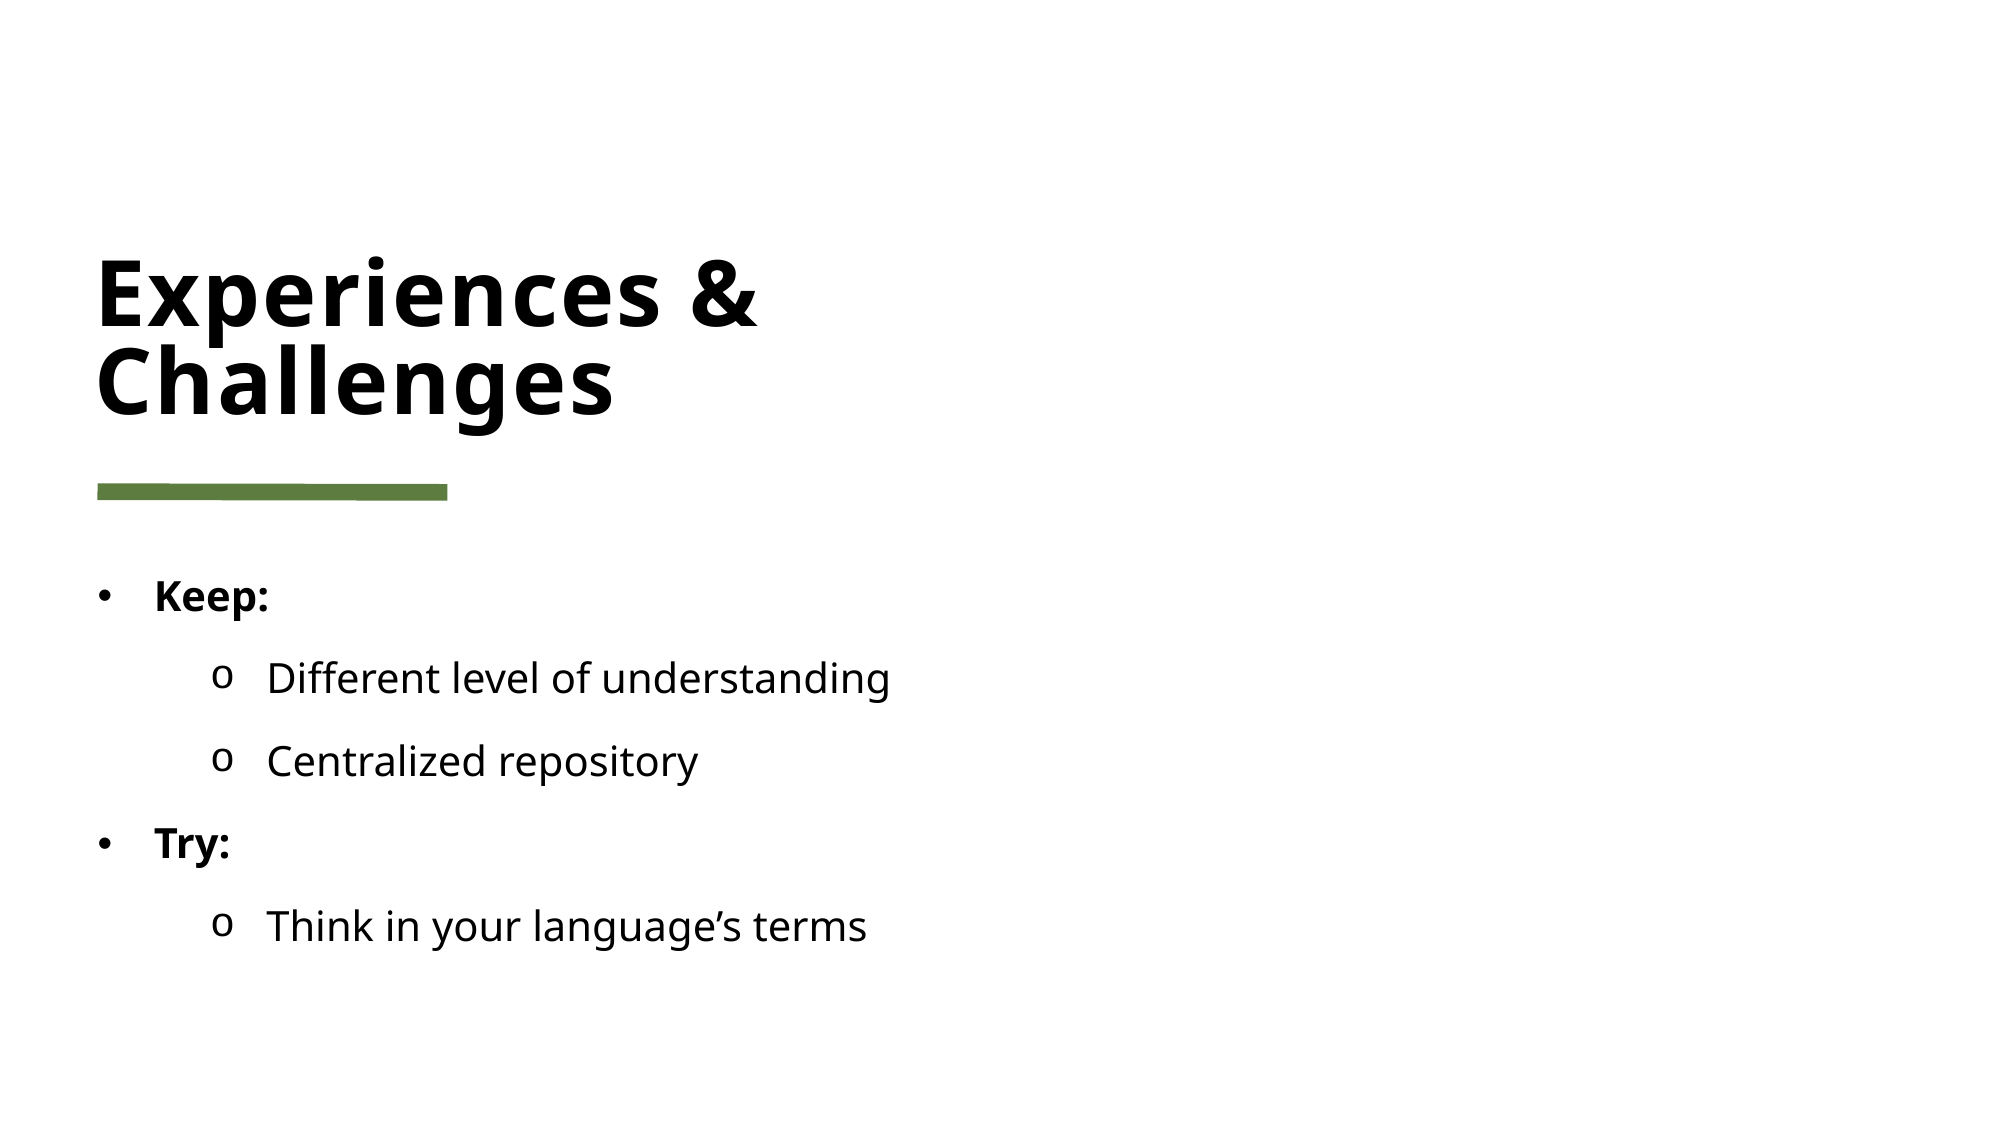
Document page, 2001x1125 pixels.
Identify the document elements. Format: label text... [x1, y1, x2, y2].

list Keep: Different level of understanding Centralized repository Try: Think in your language’s terms [97, 537, 925, 1030]
title Experiences & Challenges [94, 45, 925, 432]
